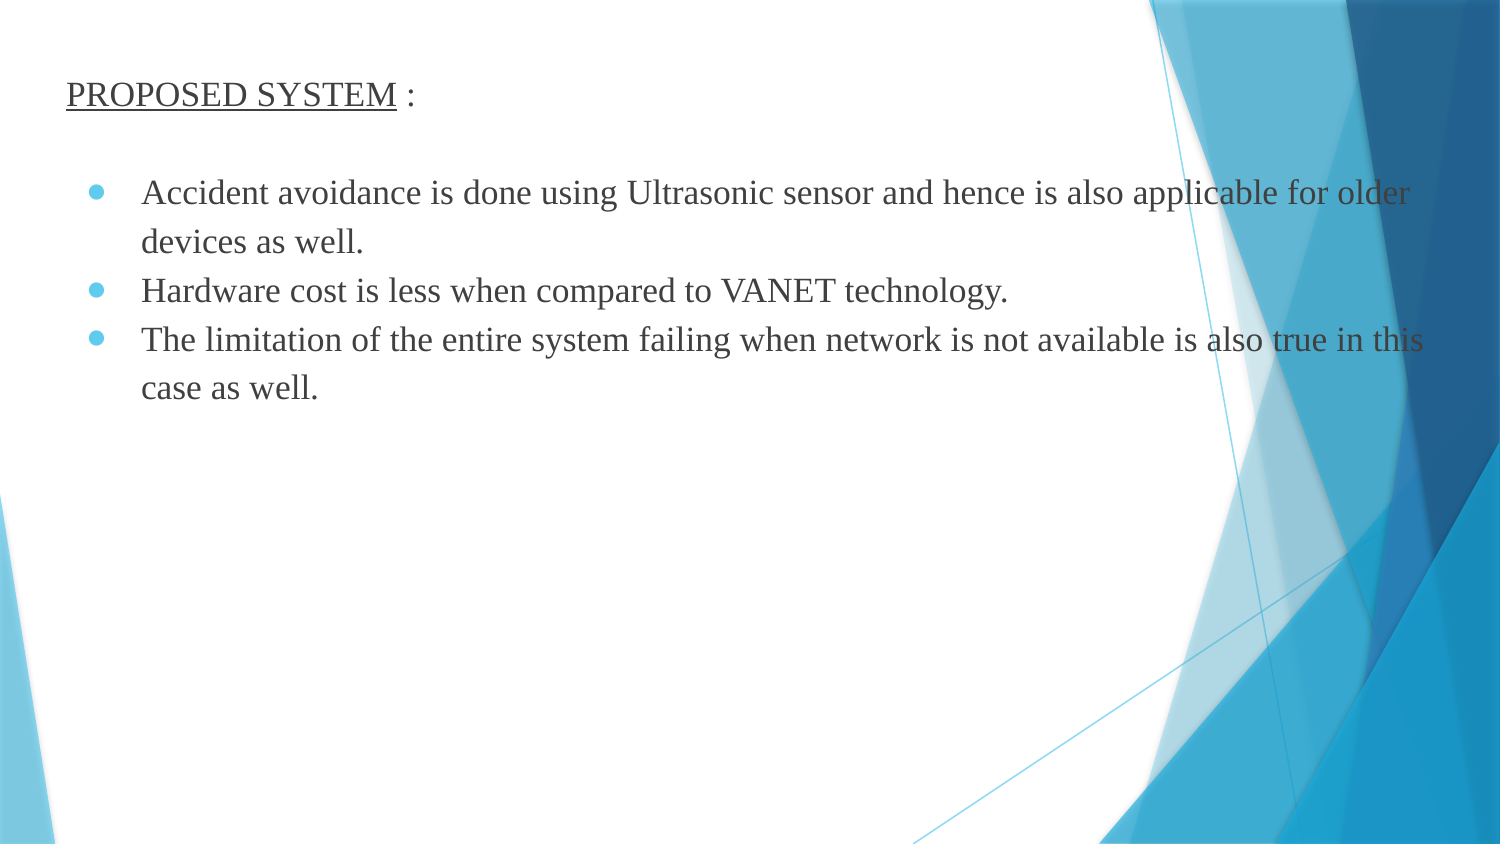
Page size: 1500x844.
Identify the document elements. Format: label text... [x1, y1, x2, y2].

list PROPOSED SYSTEM : Accident avoidance is done using Ultrasonic sensor and hence is also applicable for older devices as well. Hardware cost is less when compared to VANET technology. The limitation of the entire system failing when network is not available is also true in this case as well. [51, 49, 1449, 750]
